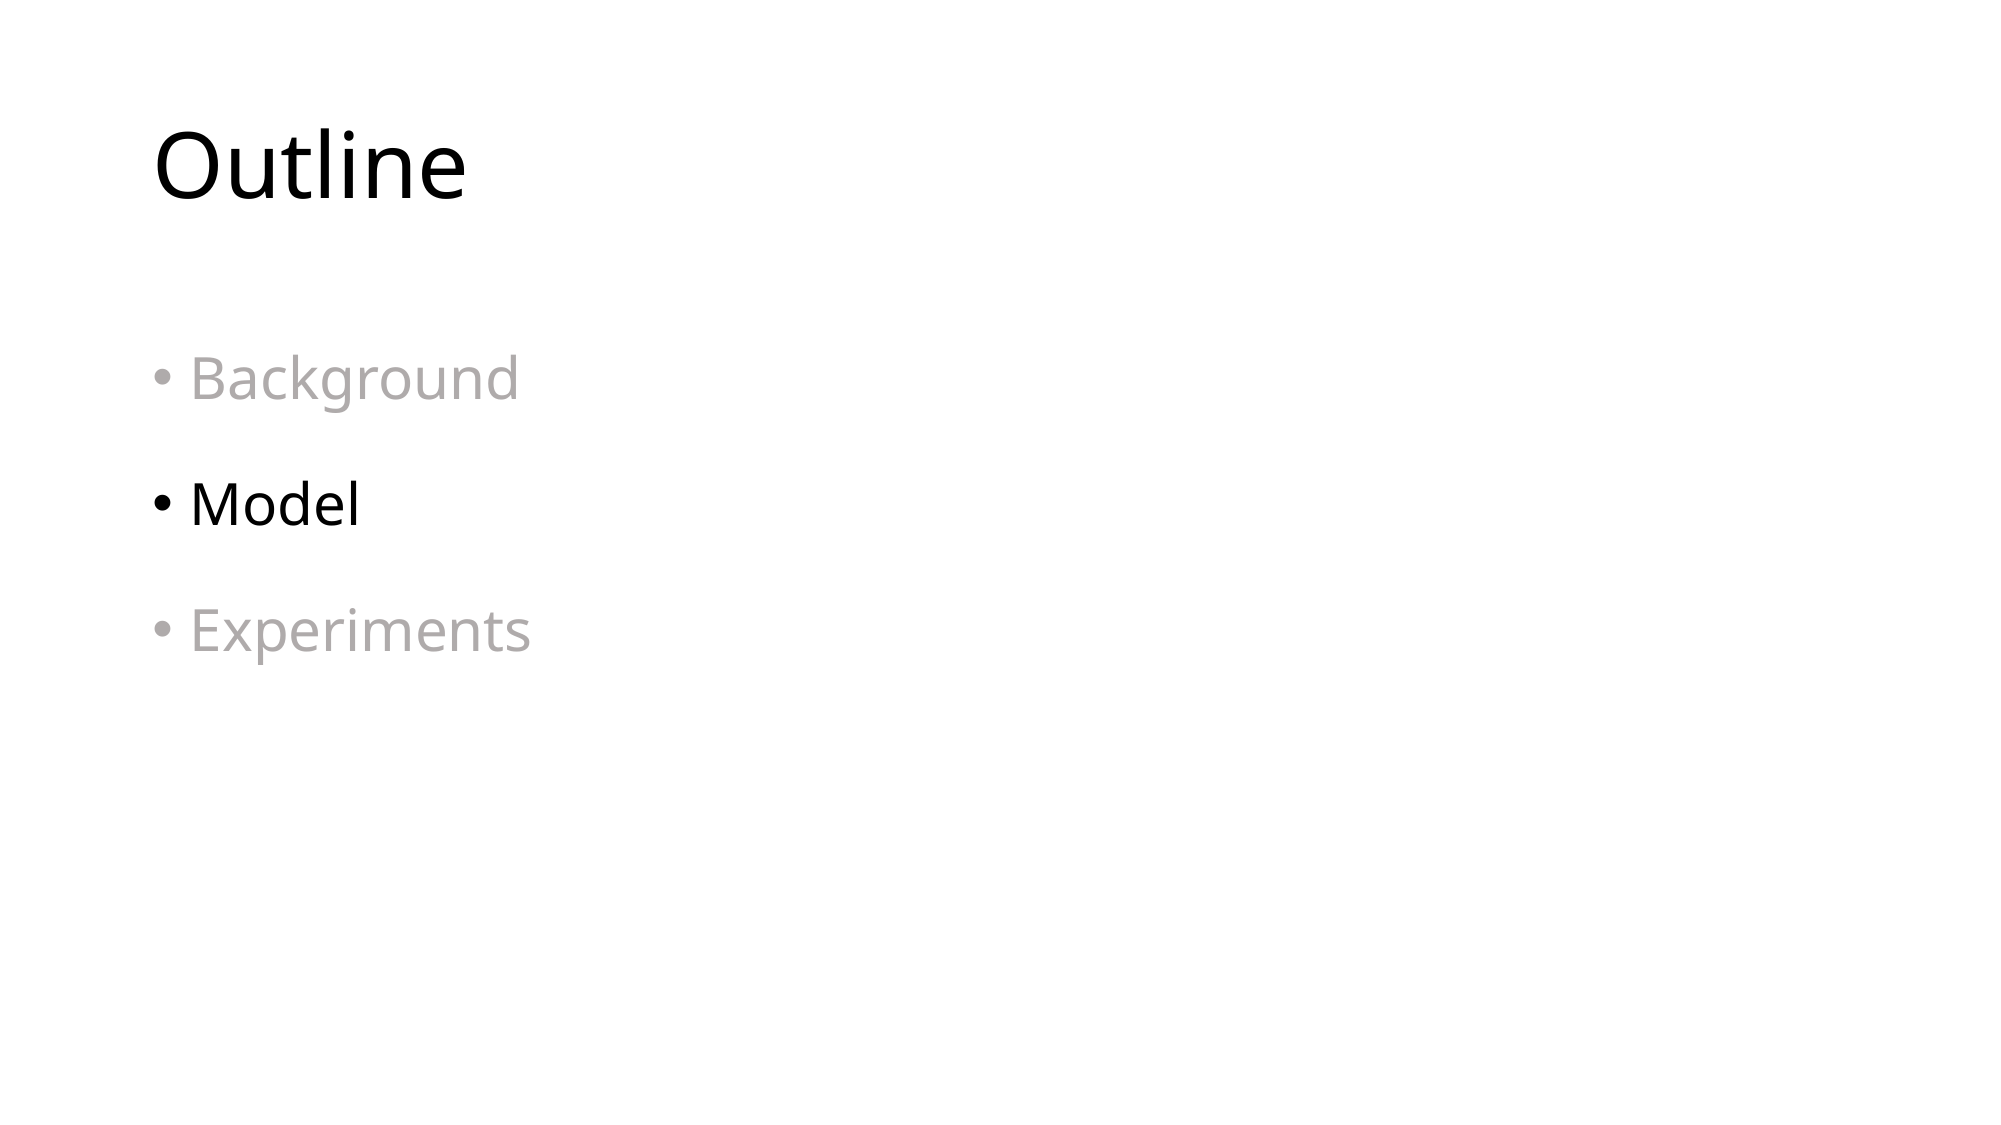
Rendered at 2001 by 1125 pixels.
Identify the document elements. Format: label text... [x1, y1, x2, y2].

list Background Model Experiments [137, 299, 1863, 1014]
title Outline [137, 59, 1863, 278]
